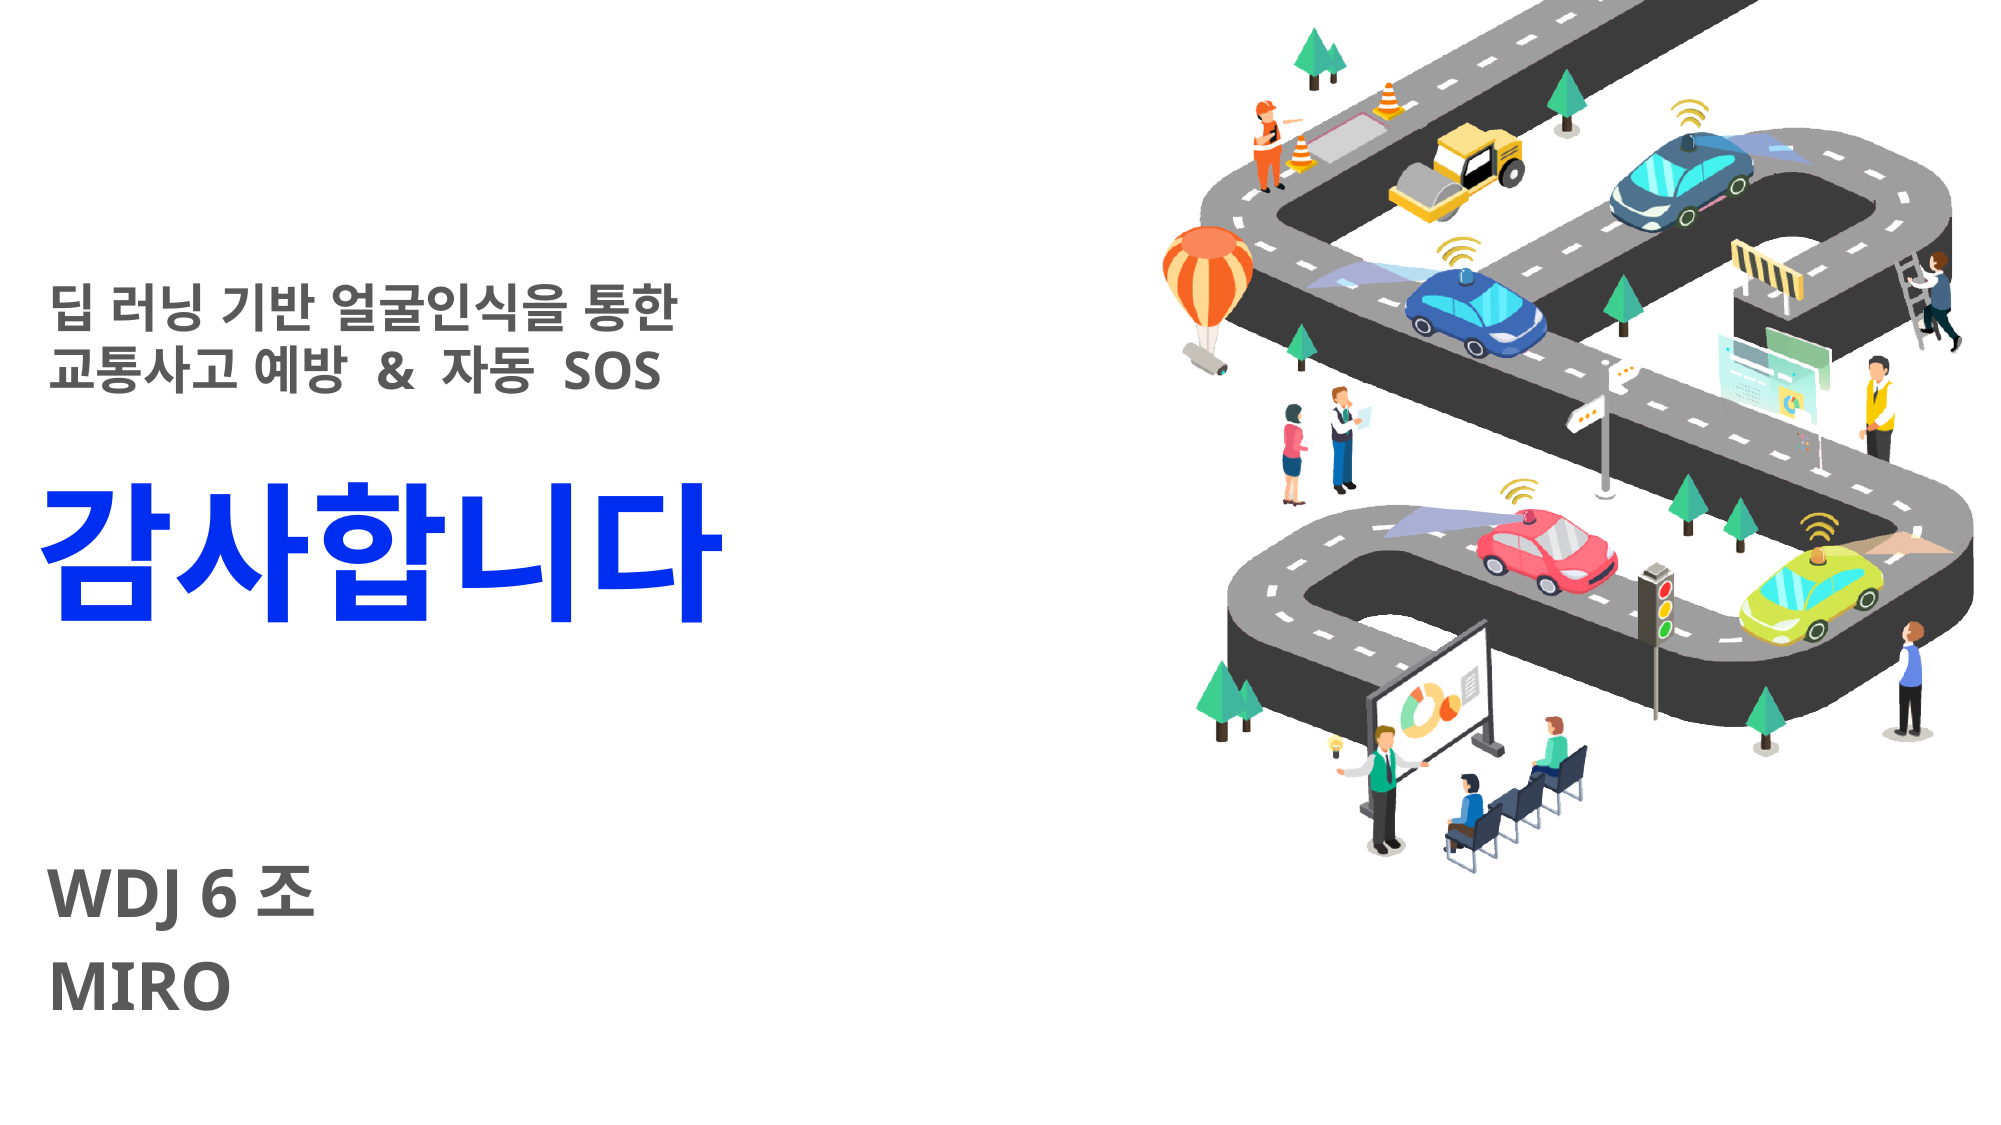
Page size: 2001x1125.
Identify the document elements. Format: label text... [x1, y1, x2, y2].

text_box 딥 러닝 기반 얼굴인식을 통한 교통사고 예방 & 자동 SOS [33, 267, 710, 404]
text_box 감사합니다 [21, 472, 741, 650]
text_box WDJ 6조 MIRO [33, 852, 445, 926]
picture [1162, 0, 1975, 874]
